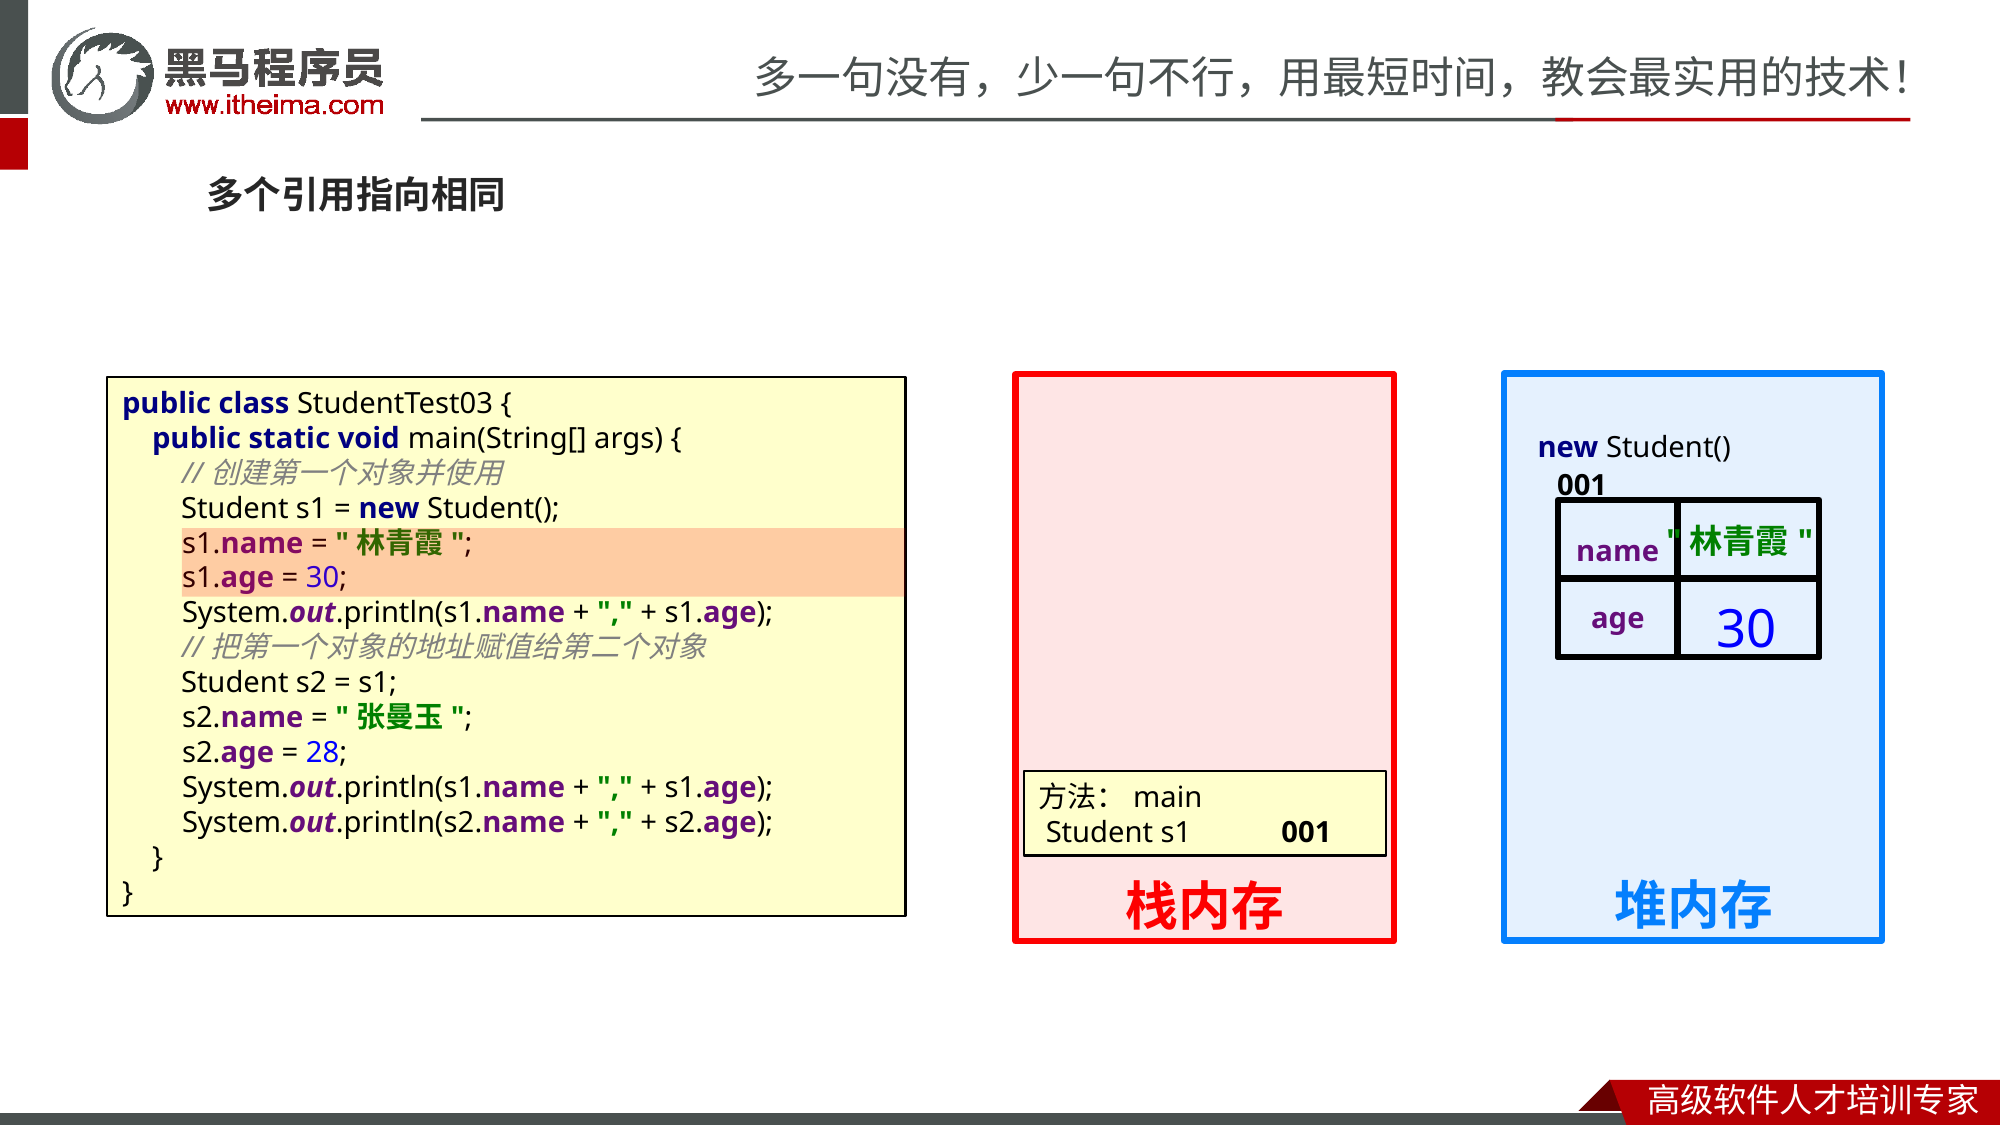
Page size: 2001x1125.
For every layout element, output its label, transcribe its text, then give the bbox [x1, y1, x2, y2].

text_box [1503, 373, 1883, 945]
text_box [180, 526, 908, 599]
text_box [1015, 374, 1394, 946]
list 多个引用指向相同 [116, 154, 1880, 239]
text_box public class StudentTest03 { public static void main(String[] args) { //创建第一个对象并使用 Student s1 = new Student(); s1.name = "林青霞"; s1.age = 30; System.out.println(s1.name + "," + s1.age); //把第一个对象的地址赋值给第二个对象 Student s2 = s1; s2.name = "张曼玉"; s2.age = 28; System.out.println(s1.name + "," + s1.age); System.out.println(s2.name + "," + s2.age); } } [107, 376, 906, 916]
picture [50, 26, 384, 125]
